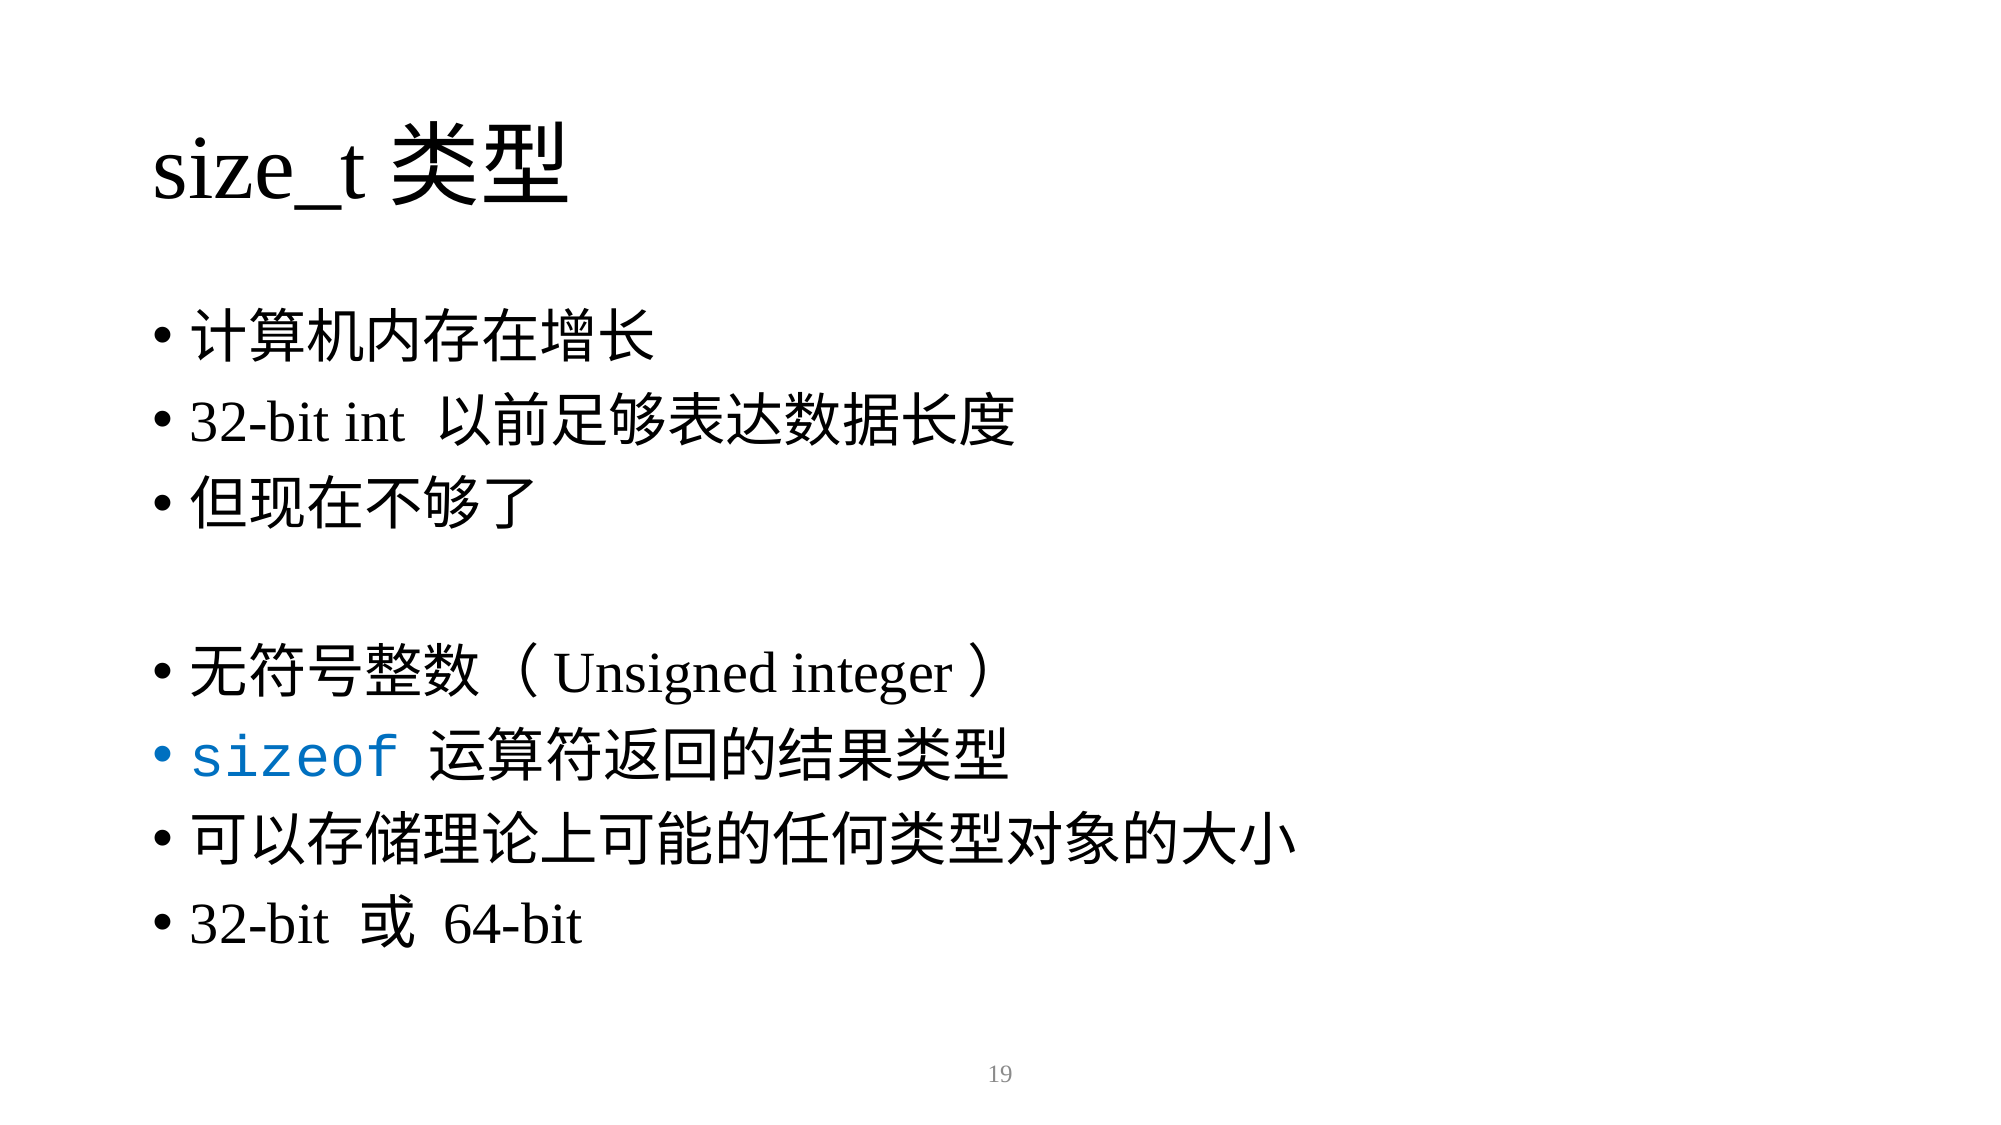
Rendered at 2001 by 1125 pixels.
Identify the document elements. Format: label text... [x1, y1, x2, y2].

list 计算机内存在增长 32-bit int 以前足够表达数据长度 但现在不够了 无符号整数（Unsigned integer） sizeof 运算符返回的结果类型 可以存储理论上可能的任何类型对象的大小 32-bit 或 64-bit [137, 299, 1863, 1014]
slide_number 19 [938, 1042, 1062, 1103]
title size_t类型 [137, 59, 1863, 278]
